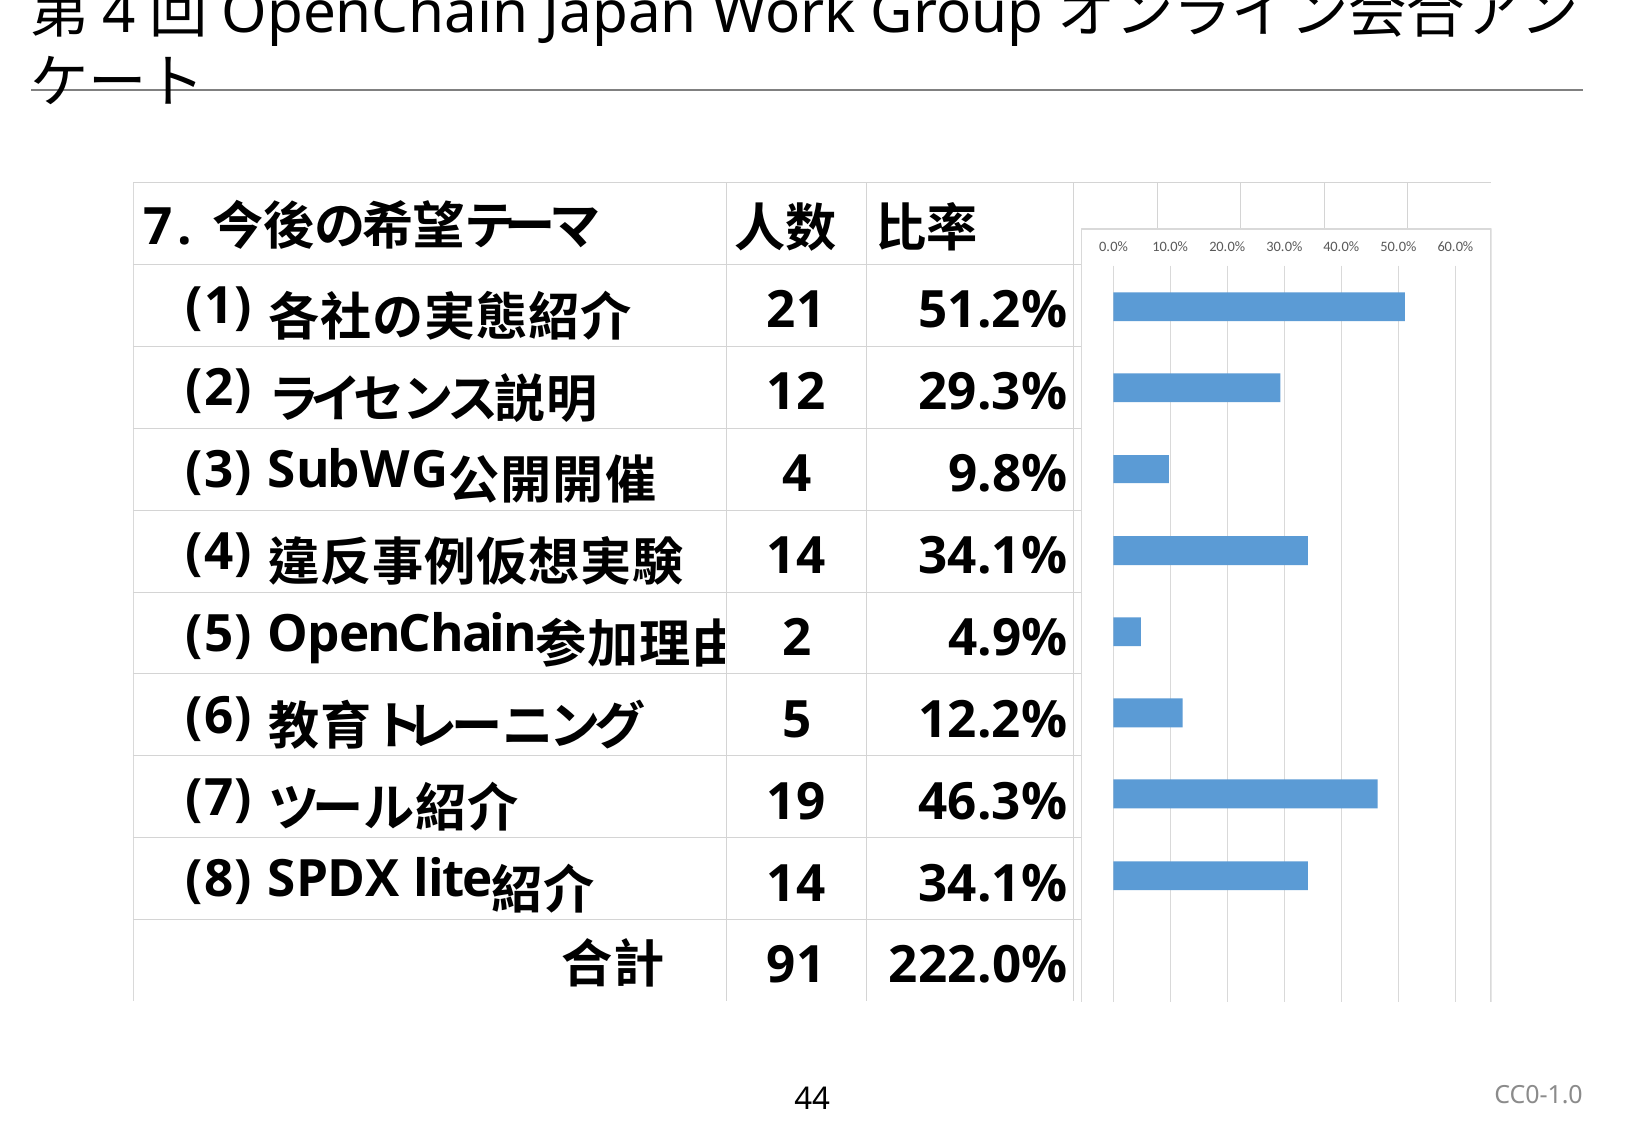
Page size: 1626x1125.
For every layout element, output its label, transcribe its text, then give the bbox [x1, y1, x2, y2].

title 第4回OpenChain Japan Work Groupオンライン会合アンケート [30, 0, 1602, 90]
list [133, 182, 1492, 1003]
footer CC0-1.0 [1049, 1072, 1598, 1118]
